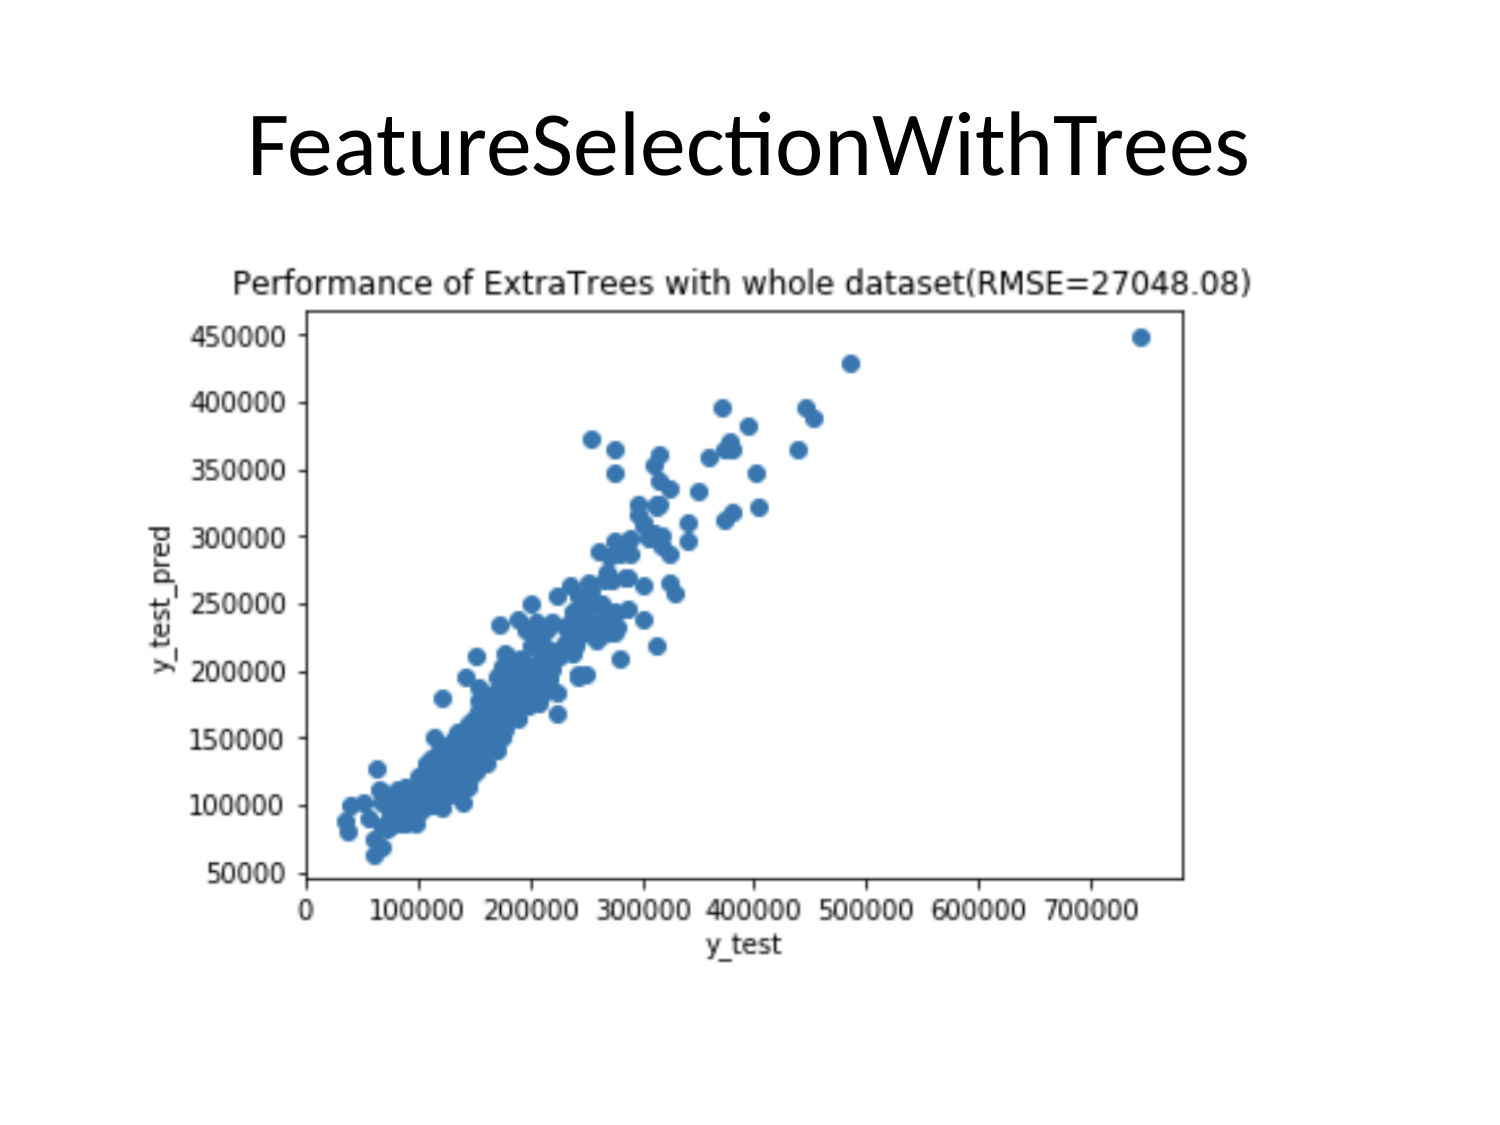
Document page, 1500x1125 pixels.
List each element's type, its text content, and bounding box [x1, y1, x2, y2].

picture [94, 241, 1298, 988]
title FeatureSelectionWithTrees [74, 44, 1426, 234]
